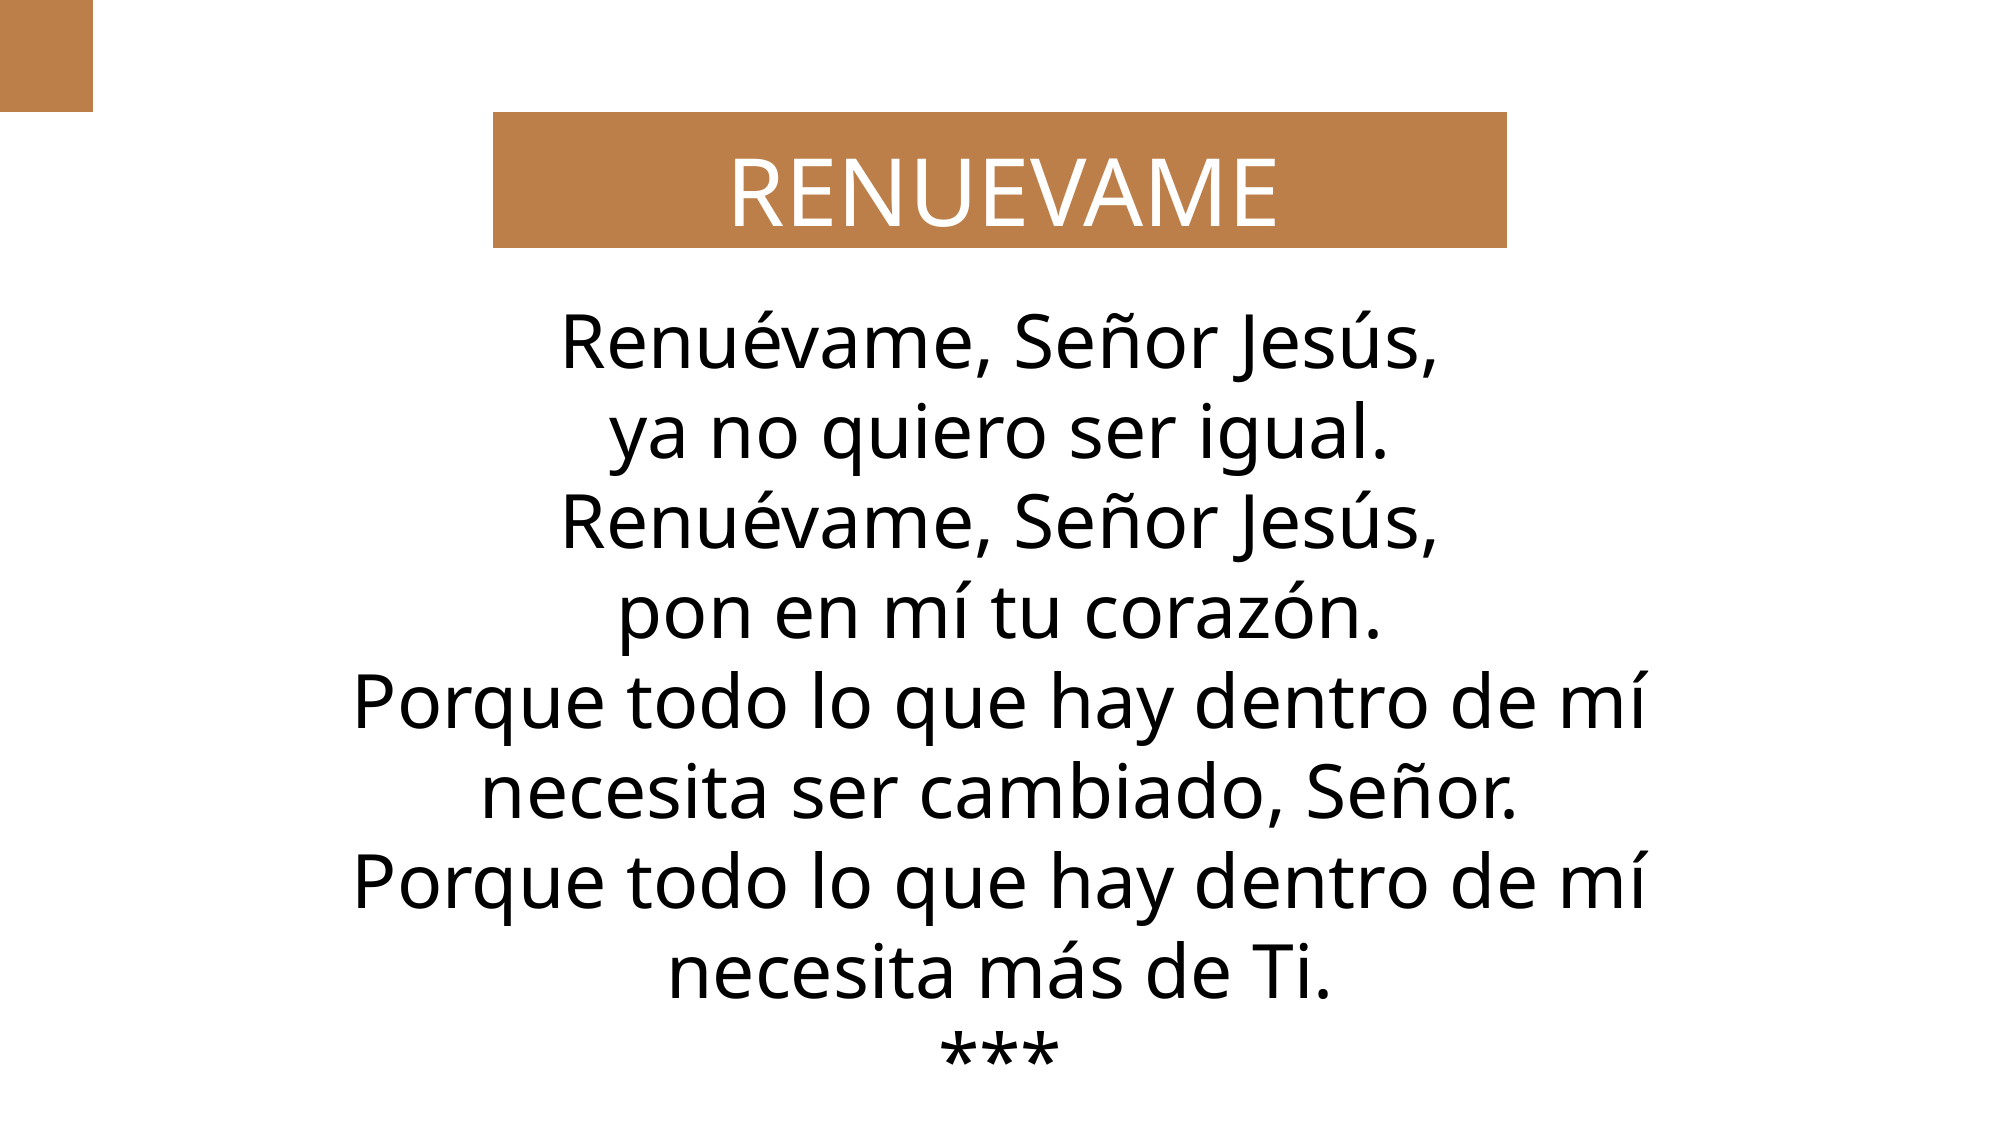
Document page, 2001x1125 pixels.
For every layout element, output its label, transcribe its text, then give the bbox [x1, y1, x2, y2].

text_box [492, 96, 1507, 248]
text_box Renuévame, Señor Jesús, ya no quiero ser igual. Renuévame, Señor Jesús, pon en mí tu corazón. Porque todo lo que hay dentro de mí necesita ser cambiado, Señor. Porque todo lo que hay dentro de mí necesita más de Ti. *** [0, 293, 2000, 1104]
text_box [0, 0, 93, 113]
